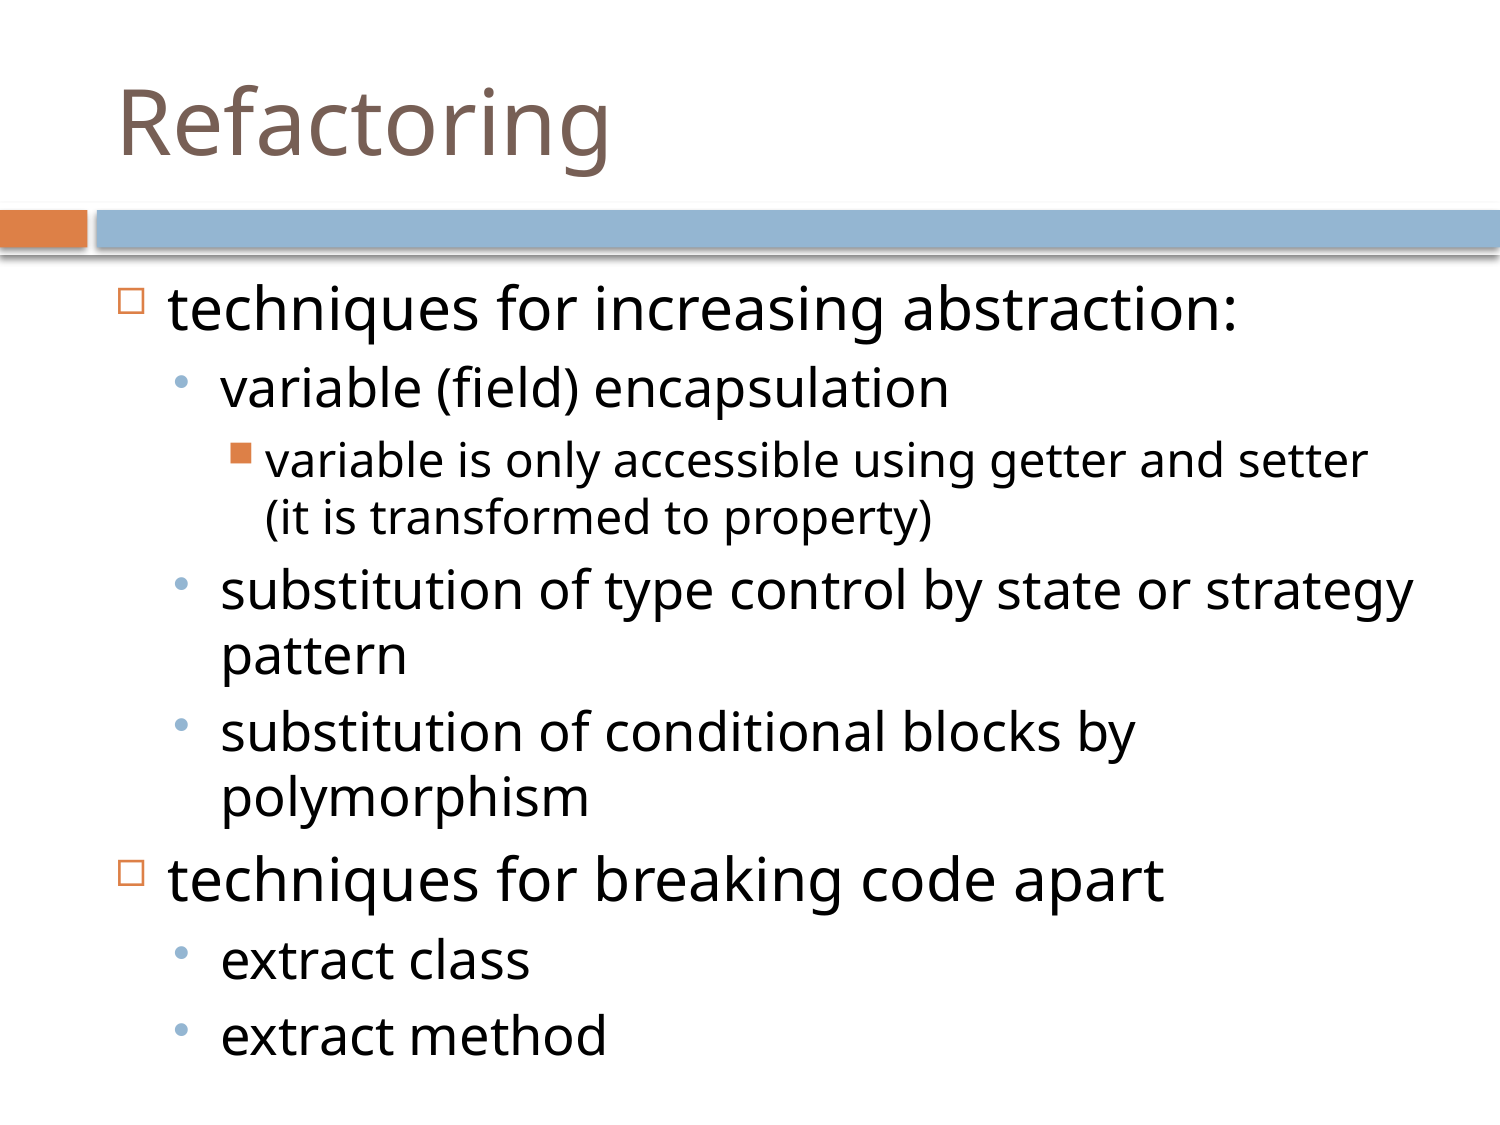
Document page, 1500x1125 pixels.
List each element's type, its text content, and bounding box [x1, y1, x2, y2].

list techniques for increasing abstraction: variable (field) encapsulation variable is only accessible using getter and setter (it is transformed to property) substitution of type control by state or strategy pattern substitution of conditional blocks by polymorphism techniques for breaking code apart extract class extract method [100, 262, 1438, 1000]
title Refactoring [100, 37, 1438, 200]
